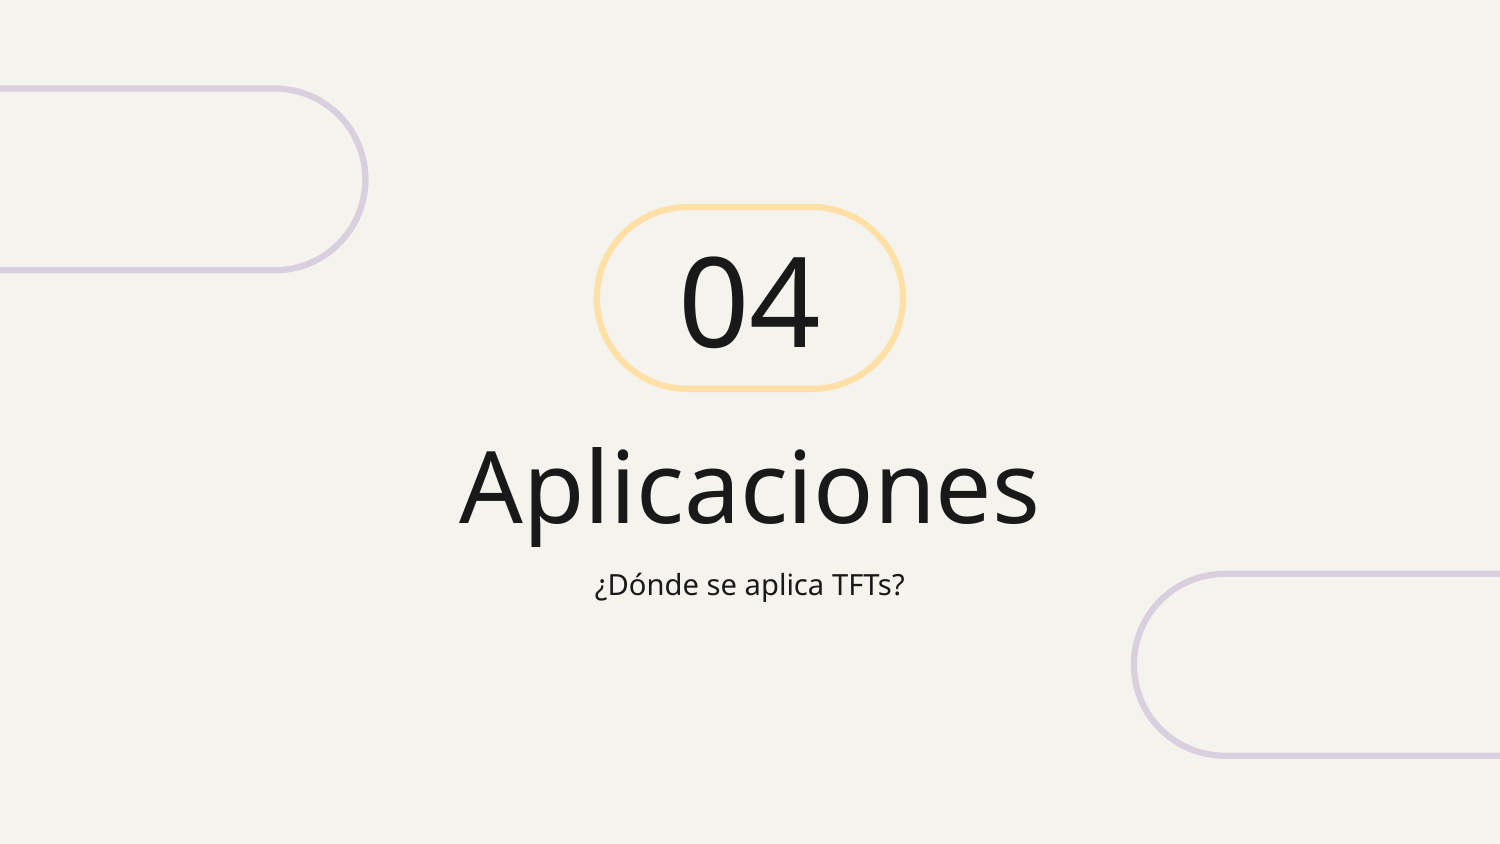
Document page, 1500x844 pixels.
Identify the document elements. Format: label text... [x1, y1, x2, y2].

title Aplicaciones [289, 420, 1210, 559]
subtitle ¿Dónde se aplica TFTs? [392, 551, 1108, 637]
text_box [609, 345, 890, 389]
title 04 [491, 207, 1009, 345]
